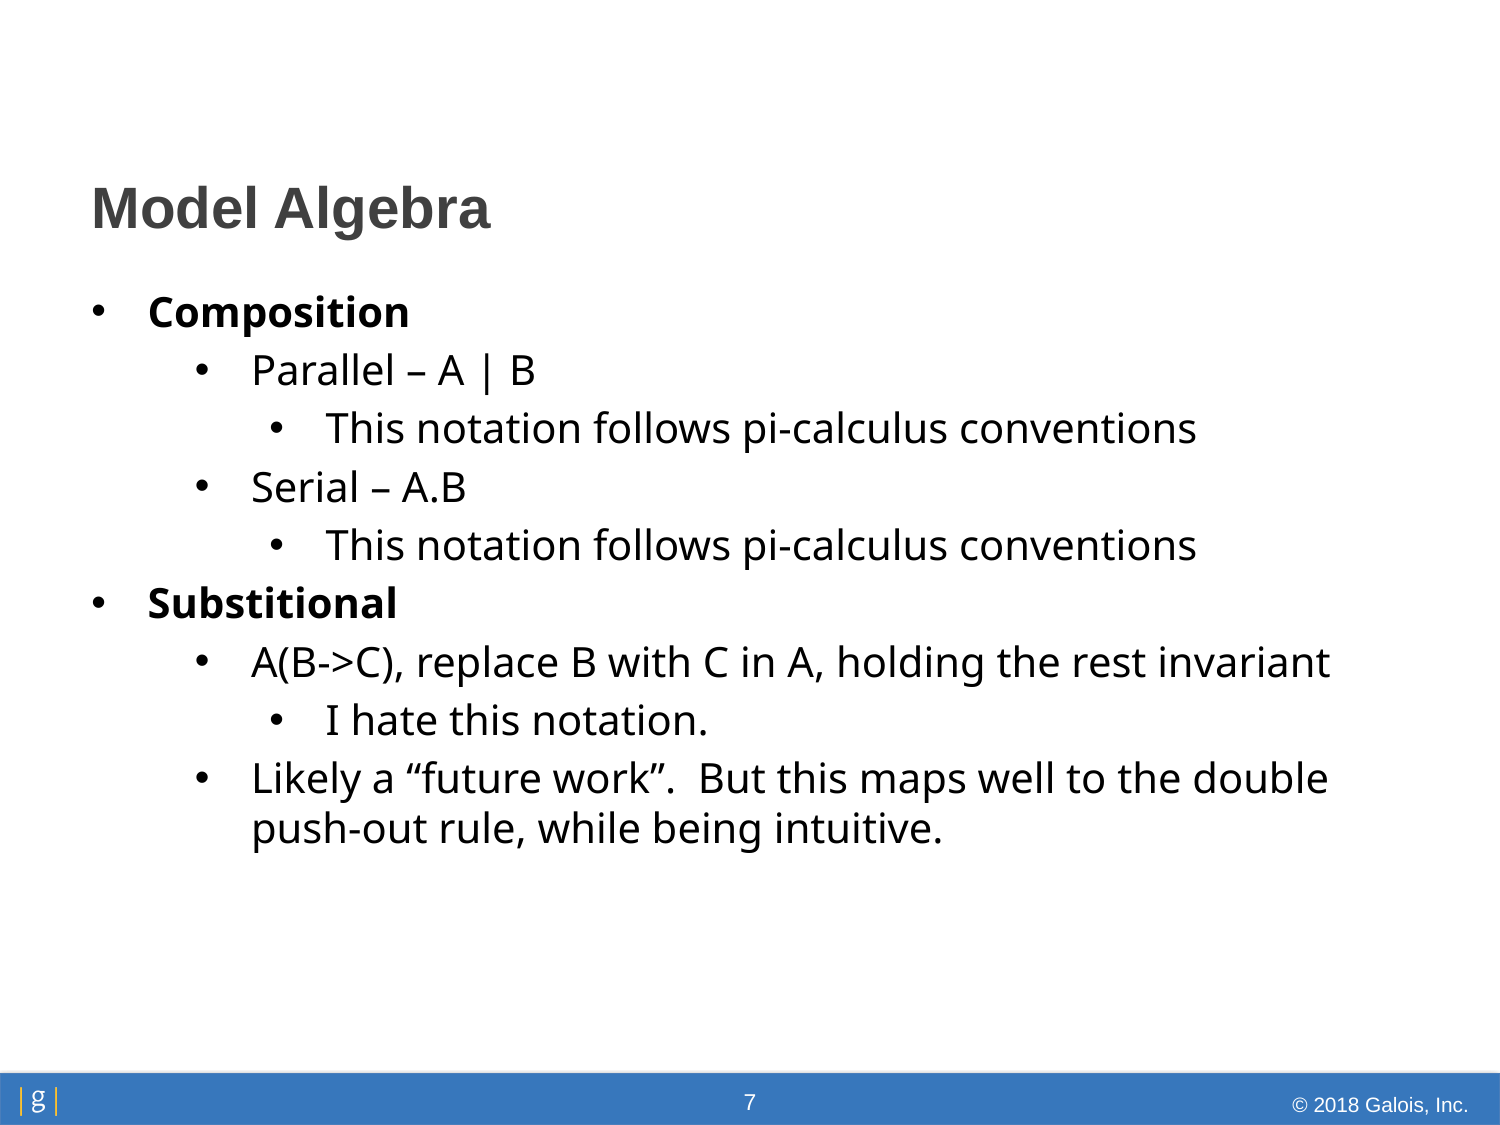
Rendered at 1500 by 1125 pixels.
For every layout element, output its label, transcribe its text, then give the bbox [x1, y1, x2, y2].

picture [20, 1087, 57, 1116]
list Composition Parallel – A | B This notation follows pi-calculus conventions Serial – A.B This notation follows pi-calculus conventions Substitional A(B->C), replace B with C in A, holding the rest invariant I hate this notation. Likely a “future work”. But this maps well to the double push-out rule, while being intuitive. [76, 277, 1426, 1005]
title Model Algebra [76, 172, 1426, 239]
